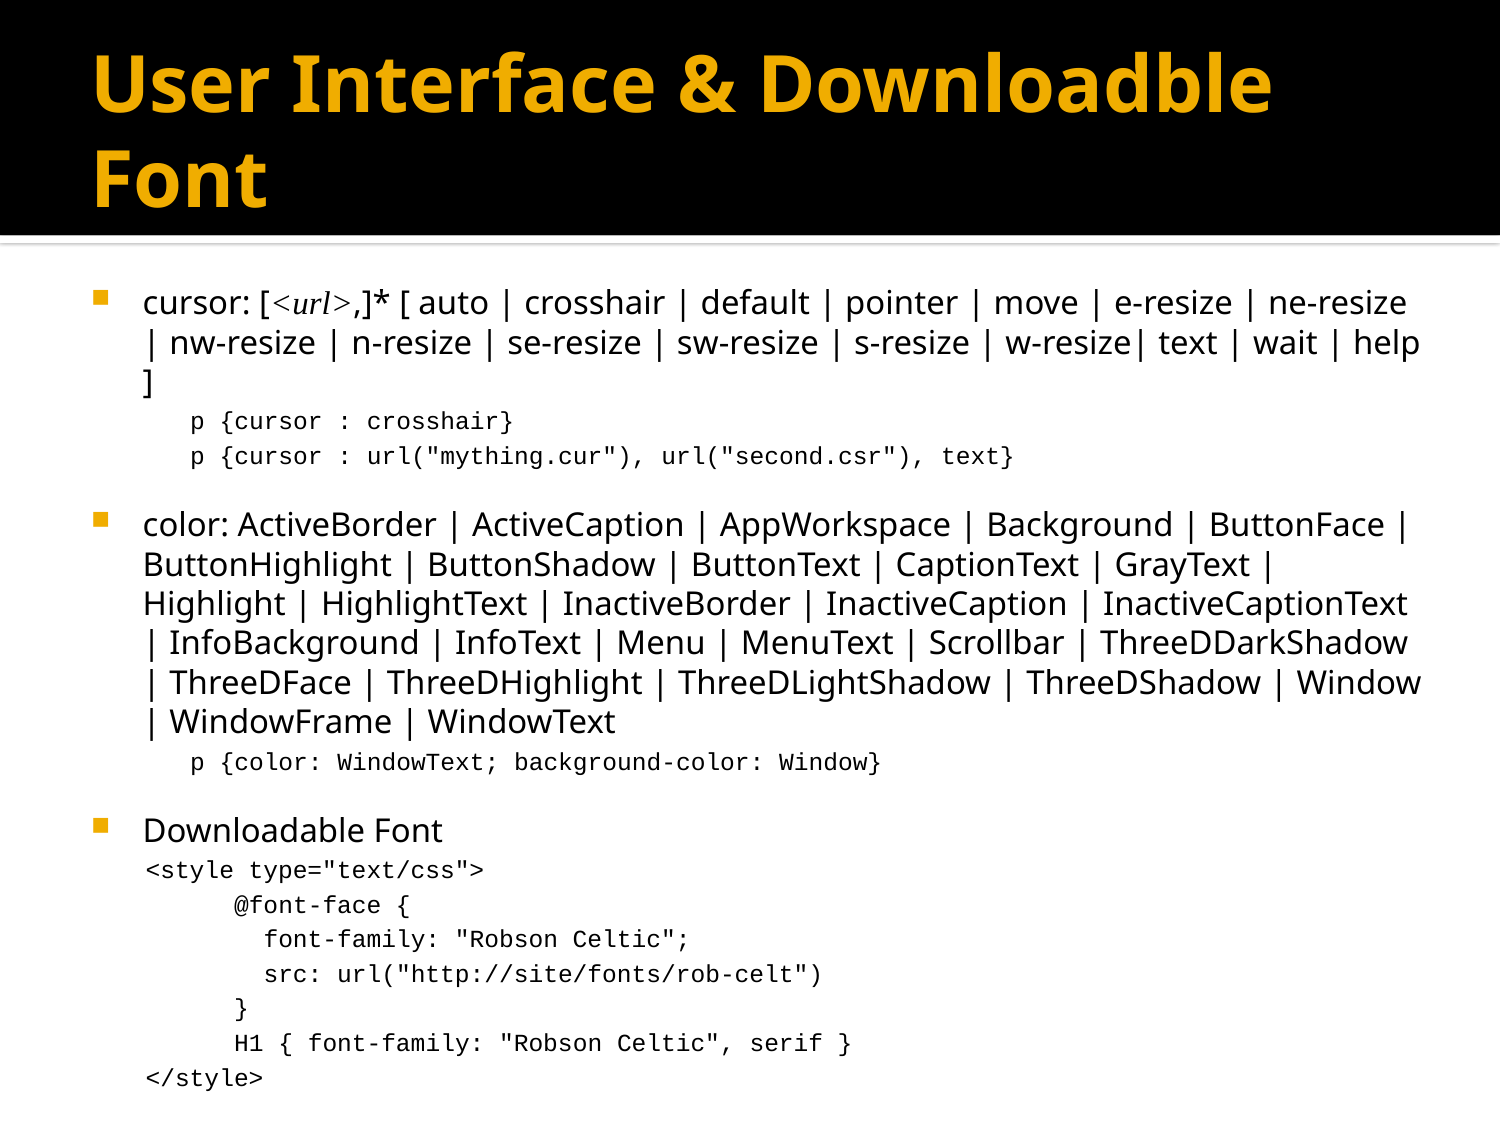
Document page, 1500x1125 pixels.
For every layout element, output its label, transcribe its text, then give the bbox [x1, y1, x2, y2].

text_box cursor: [<url>,]* [ auto | crosshair | default | pointer | move | e-resize | ne-resize | nw-resize | n-resize | se-resize | sw-resize | s-resize | w-resize| text | wait | help ] p {cursor : crosshair} p {cursor : url("mything.cur"), url("second.csr"), text} color: ActiveBorder | ActiveCaption | AppWorkspace | Background | ButtonFace | ButtonHighlight | ButtonShadow | ButtonText | CaptionText | GrayText | Highlight | HighlightText | InactiveBorder | InactiveCaption | InactiveCaptionText | InfoBackground | InfoText | Menu | MenuText | Scrollbar | ThreeDDarkShadow | ThreeDFace | ThreeDHighlight | ThreeDLightShadow | ThreeDShadow | Window | WindowFrame | WindowText p {color: WindowText; background-color: Window} Downloadable Font <style type="text/css"> @font-face { font-family: "Robson Celtic"; src: url("http://site/fonts/rob-celt") } H1 { font-family: "Robson Celtic", serif } </style> [62, 266, 1444, 1125]
title User Interface & Downloadble Font [75, 25, 1425, 231]
